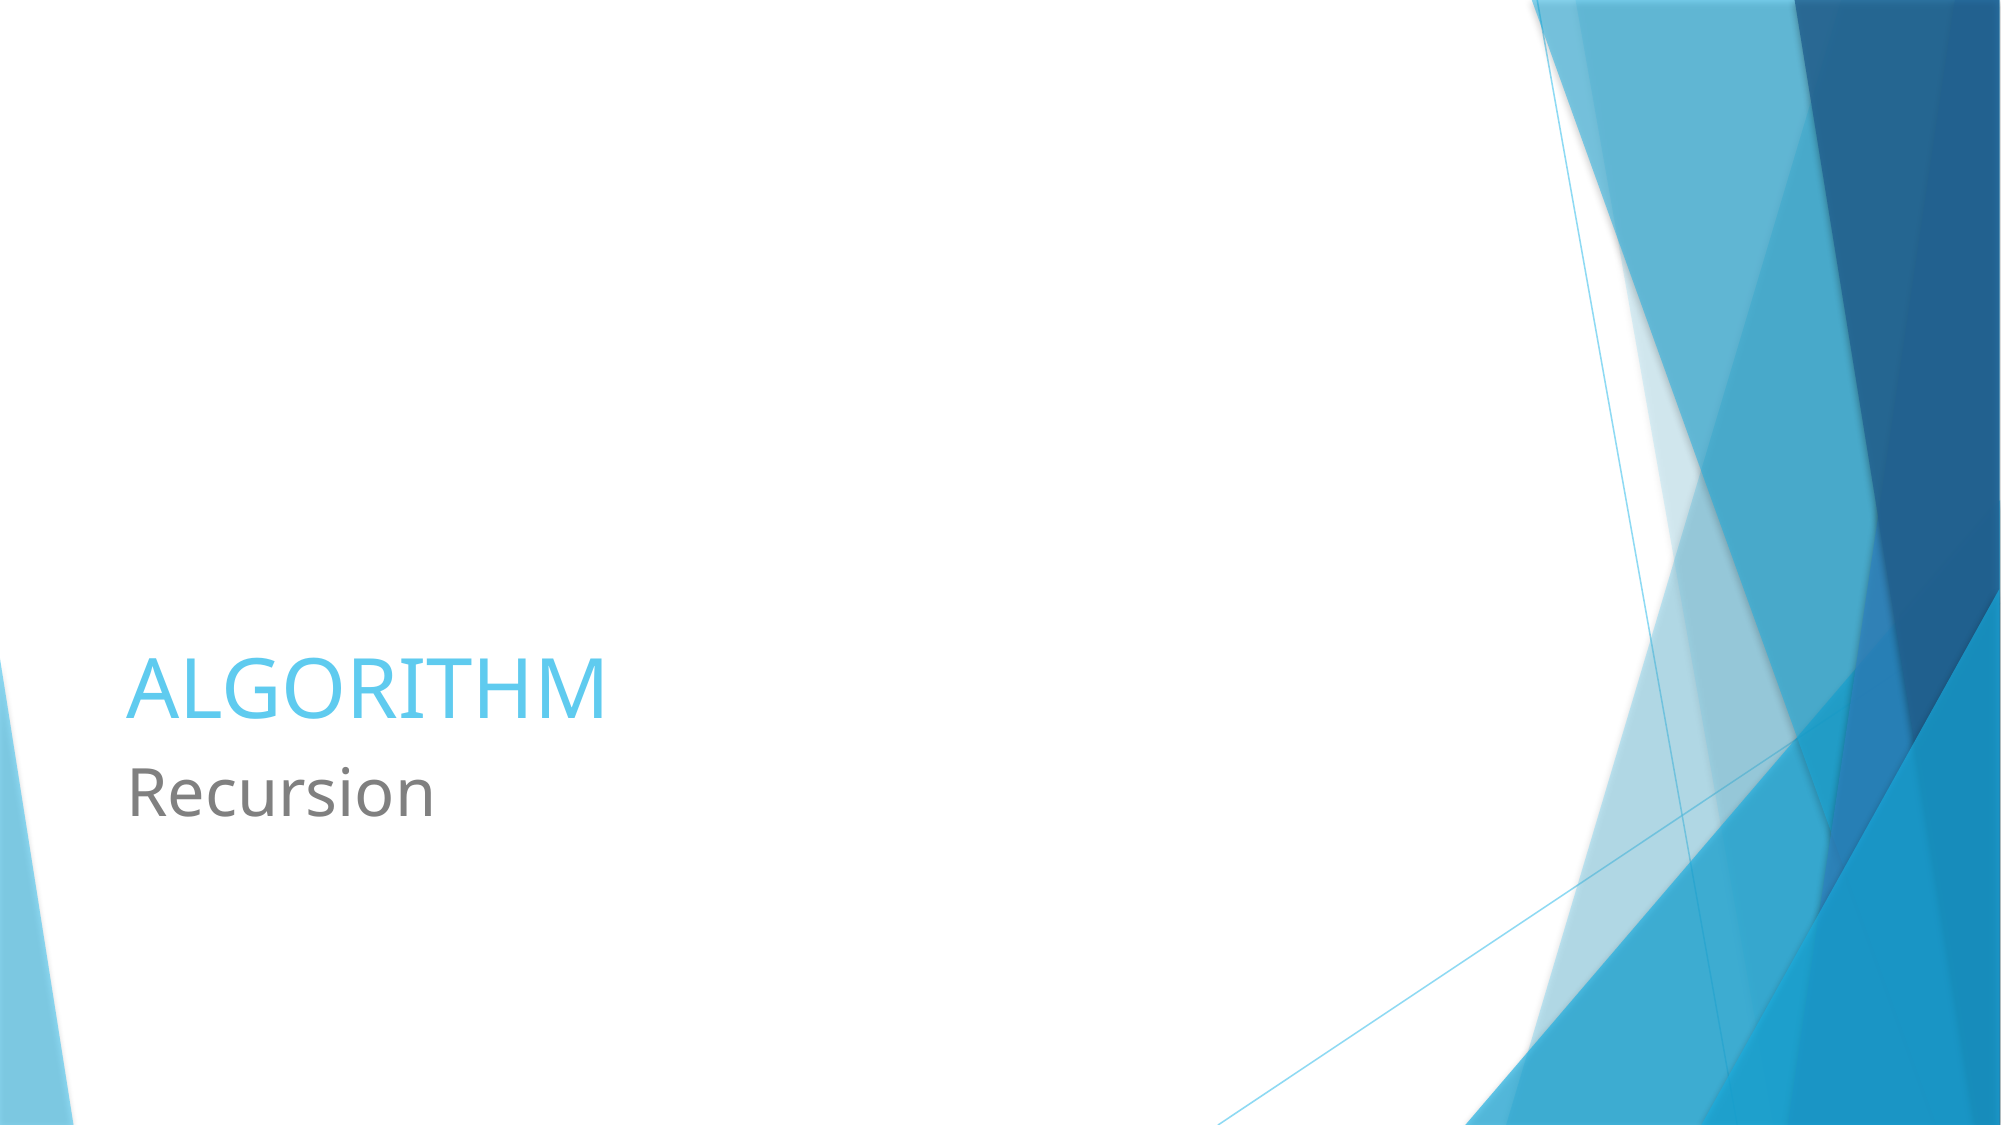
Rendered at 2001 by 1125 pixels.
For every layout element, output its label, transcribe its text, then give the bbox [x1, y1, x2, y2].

title ALGORITHM [111, 443, 1522, 742]
list Recursion [111, 742, 1522, 884]
